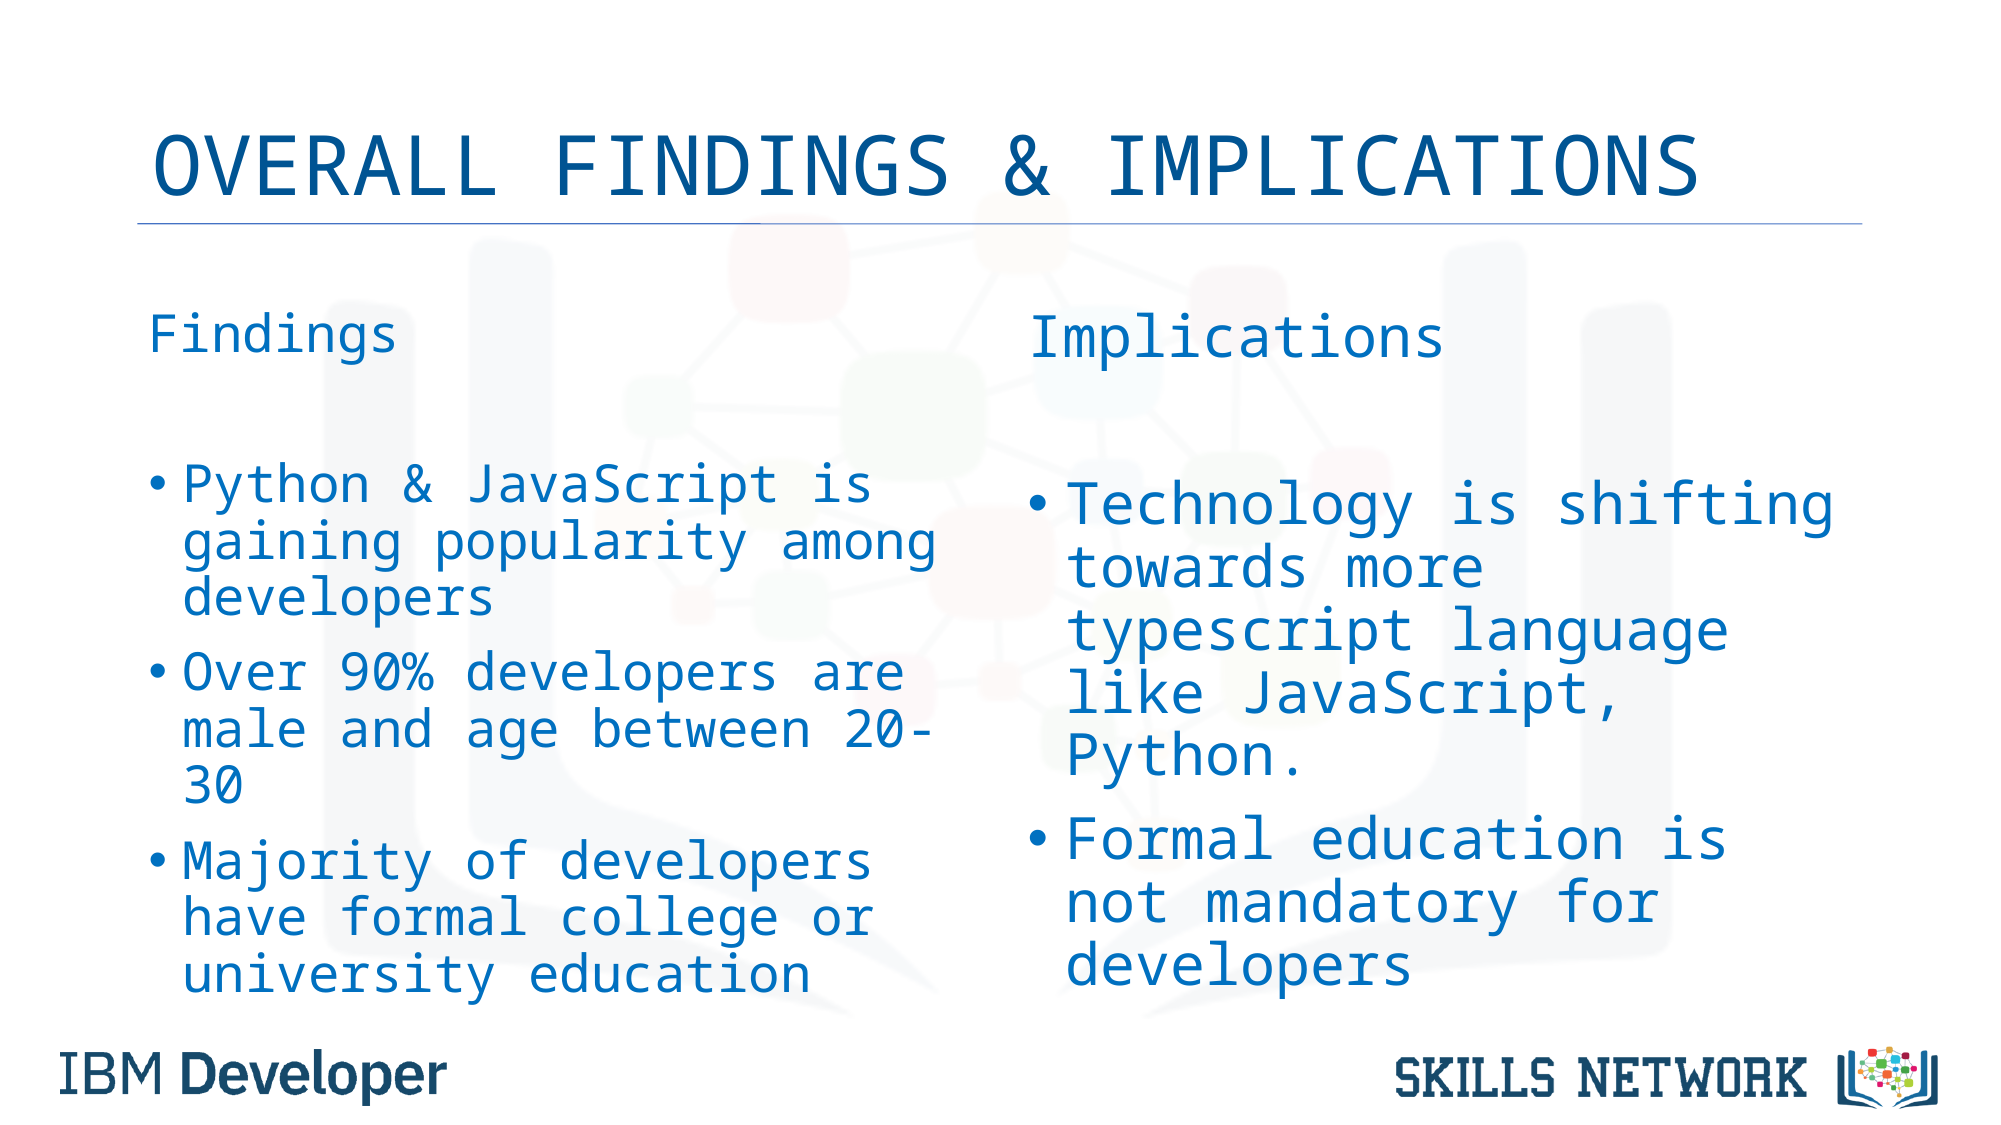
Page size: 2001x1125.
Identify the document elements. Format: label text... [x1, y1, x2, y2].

picture [55, 1045, 459, 1108]
picture [1390, 1045, 1945, 1111]
list Implications Technology is shifting towards more typescript language like JavaScript, Python. Formal education is not mandatory for developers [1012, 299, 1863, 1014]
title OVERALL FINDINGS & IMPLICATIONS [137, 59, 1863, 278]
list Findings Python & JavaScript is gaining popularity among developers Over 90% developers are male and age between 20-30 Majority of developers have formal college or university education [133, 299, 984, 1014]
